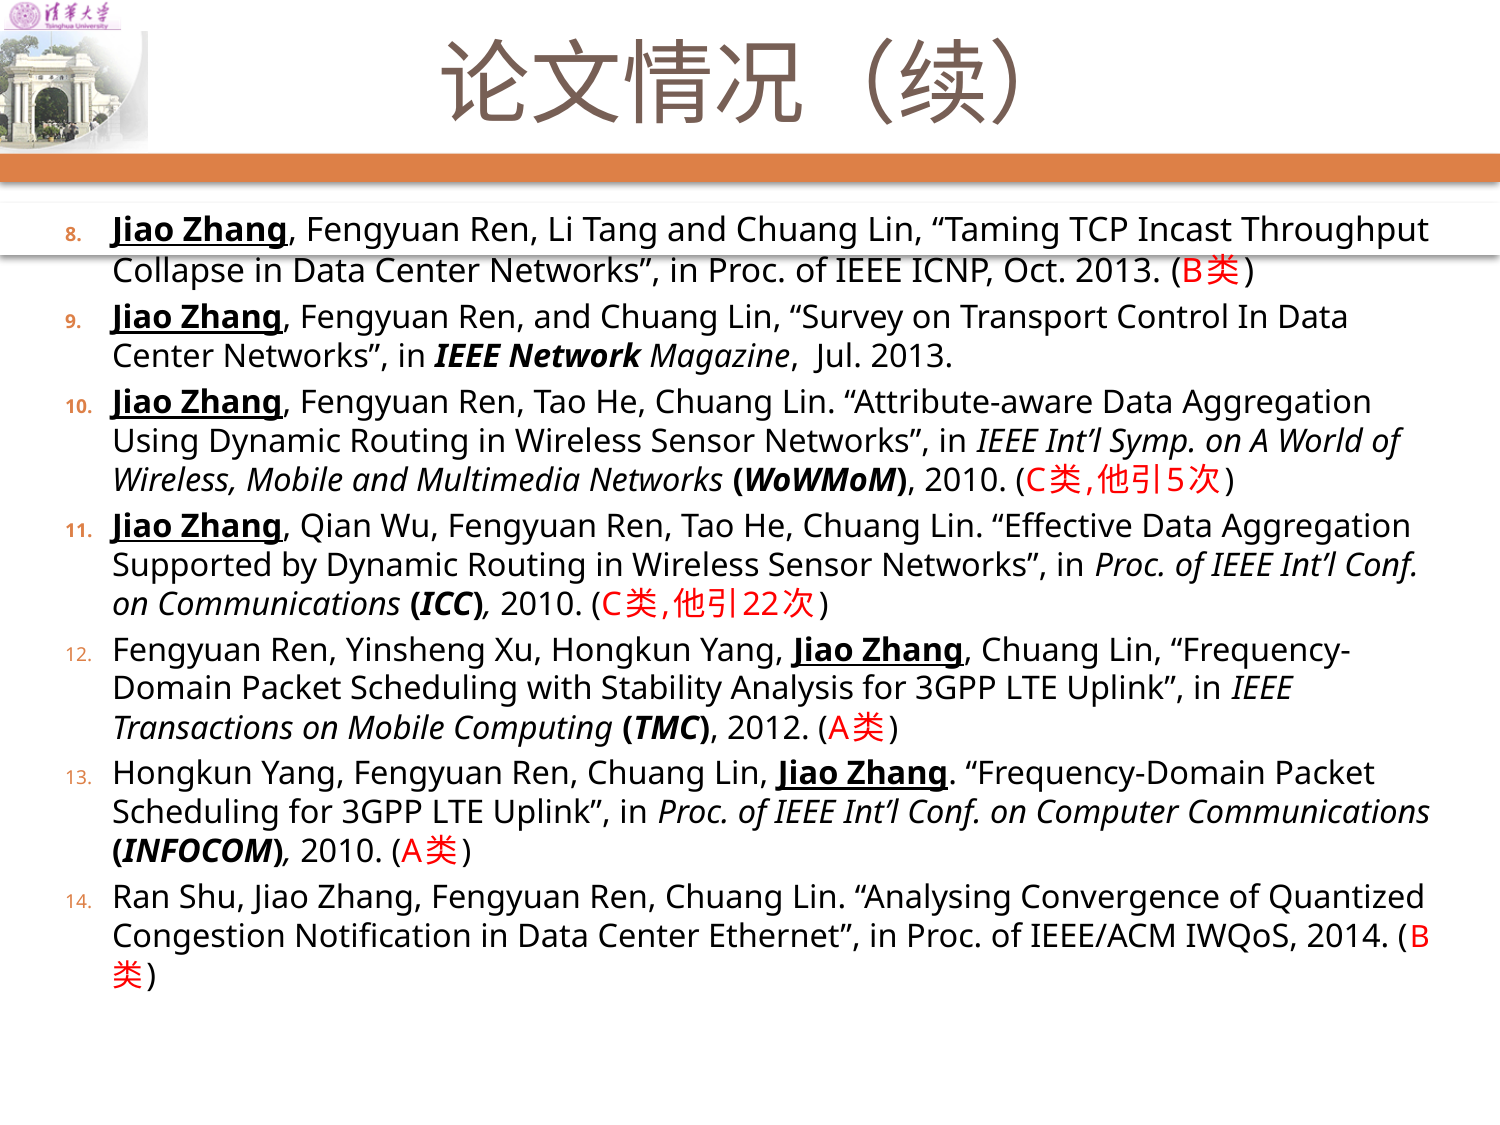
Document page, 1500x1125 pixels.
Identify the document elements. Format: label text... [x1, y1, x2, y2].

title 论文情况（续） [49, 21, 1470, 138]
picture [0, 0, 148, 153]
list Jiao Zhang, Fengyuan Ren, Li Tang and Chuang Lin, “Taming TCP Incast Throughput Collapse in Data Center Networks”, in Proc. of IEEE ICNP, Oct. 2013. (B类) Jiao Zhang, Fengyuan Ren, and Chuang Lin, “Survey on Transport Control In Data Center Networks”, in IEEE Network Magazine, Jul. 2013. Jiao Zhang, Fengyuan Ren, Tao He, Chuang Lin. “Attribute-aware Data Aggregation Using Dynamic Routing in Wireless Sensor Networks”, in IEEE Int’l Symp. on A World of Wireless, Mobile and Multimedia Networks (WoWMoM), 2010. (C类,他引5次) Jiao Zhang, Qian Wu, Fengyuan Ren, Tao He, Chuang Lin. “Effective Data Aggregation Supported by Dynamic Routing in Wireless Sensor Networks”, in Proc. of IEEE Int’l Conf. on Communications (ICC), 2010. (C类,他引22次) Fengyuan Ren, Yinsheng Xu, Hongkun Yang, Jiao Zhang, Chuang Lin, “Frequency-Domain Packet Scheduling with Stability Analysis for 3GPP LTE Uplink”, in IEEE Transactions on Mobile Computing (TMC), 2012. (A类) Hongkun Yang, Fengyuan Ren, Chuang Lin, Jiao Zhang. “Frequency-Domain Packet Scheduling for 3GPP LTE Uplink”, in Proc. of IEEE Int’l Conf. on Computer Communications (INFOCOM), 2010. (A类) Ran Shu, Jiao Zhang, Fengyuan Ren, Chuang Lin. “Analysing Convergence of Quantized Congestion Notification in Data Center Ethernet”, in Proc. of IEEE/ACM IWQoS, 2014. (B类) [49, 200, 1470, 1034]
